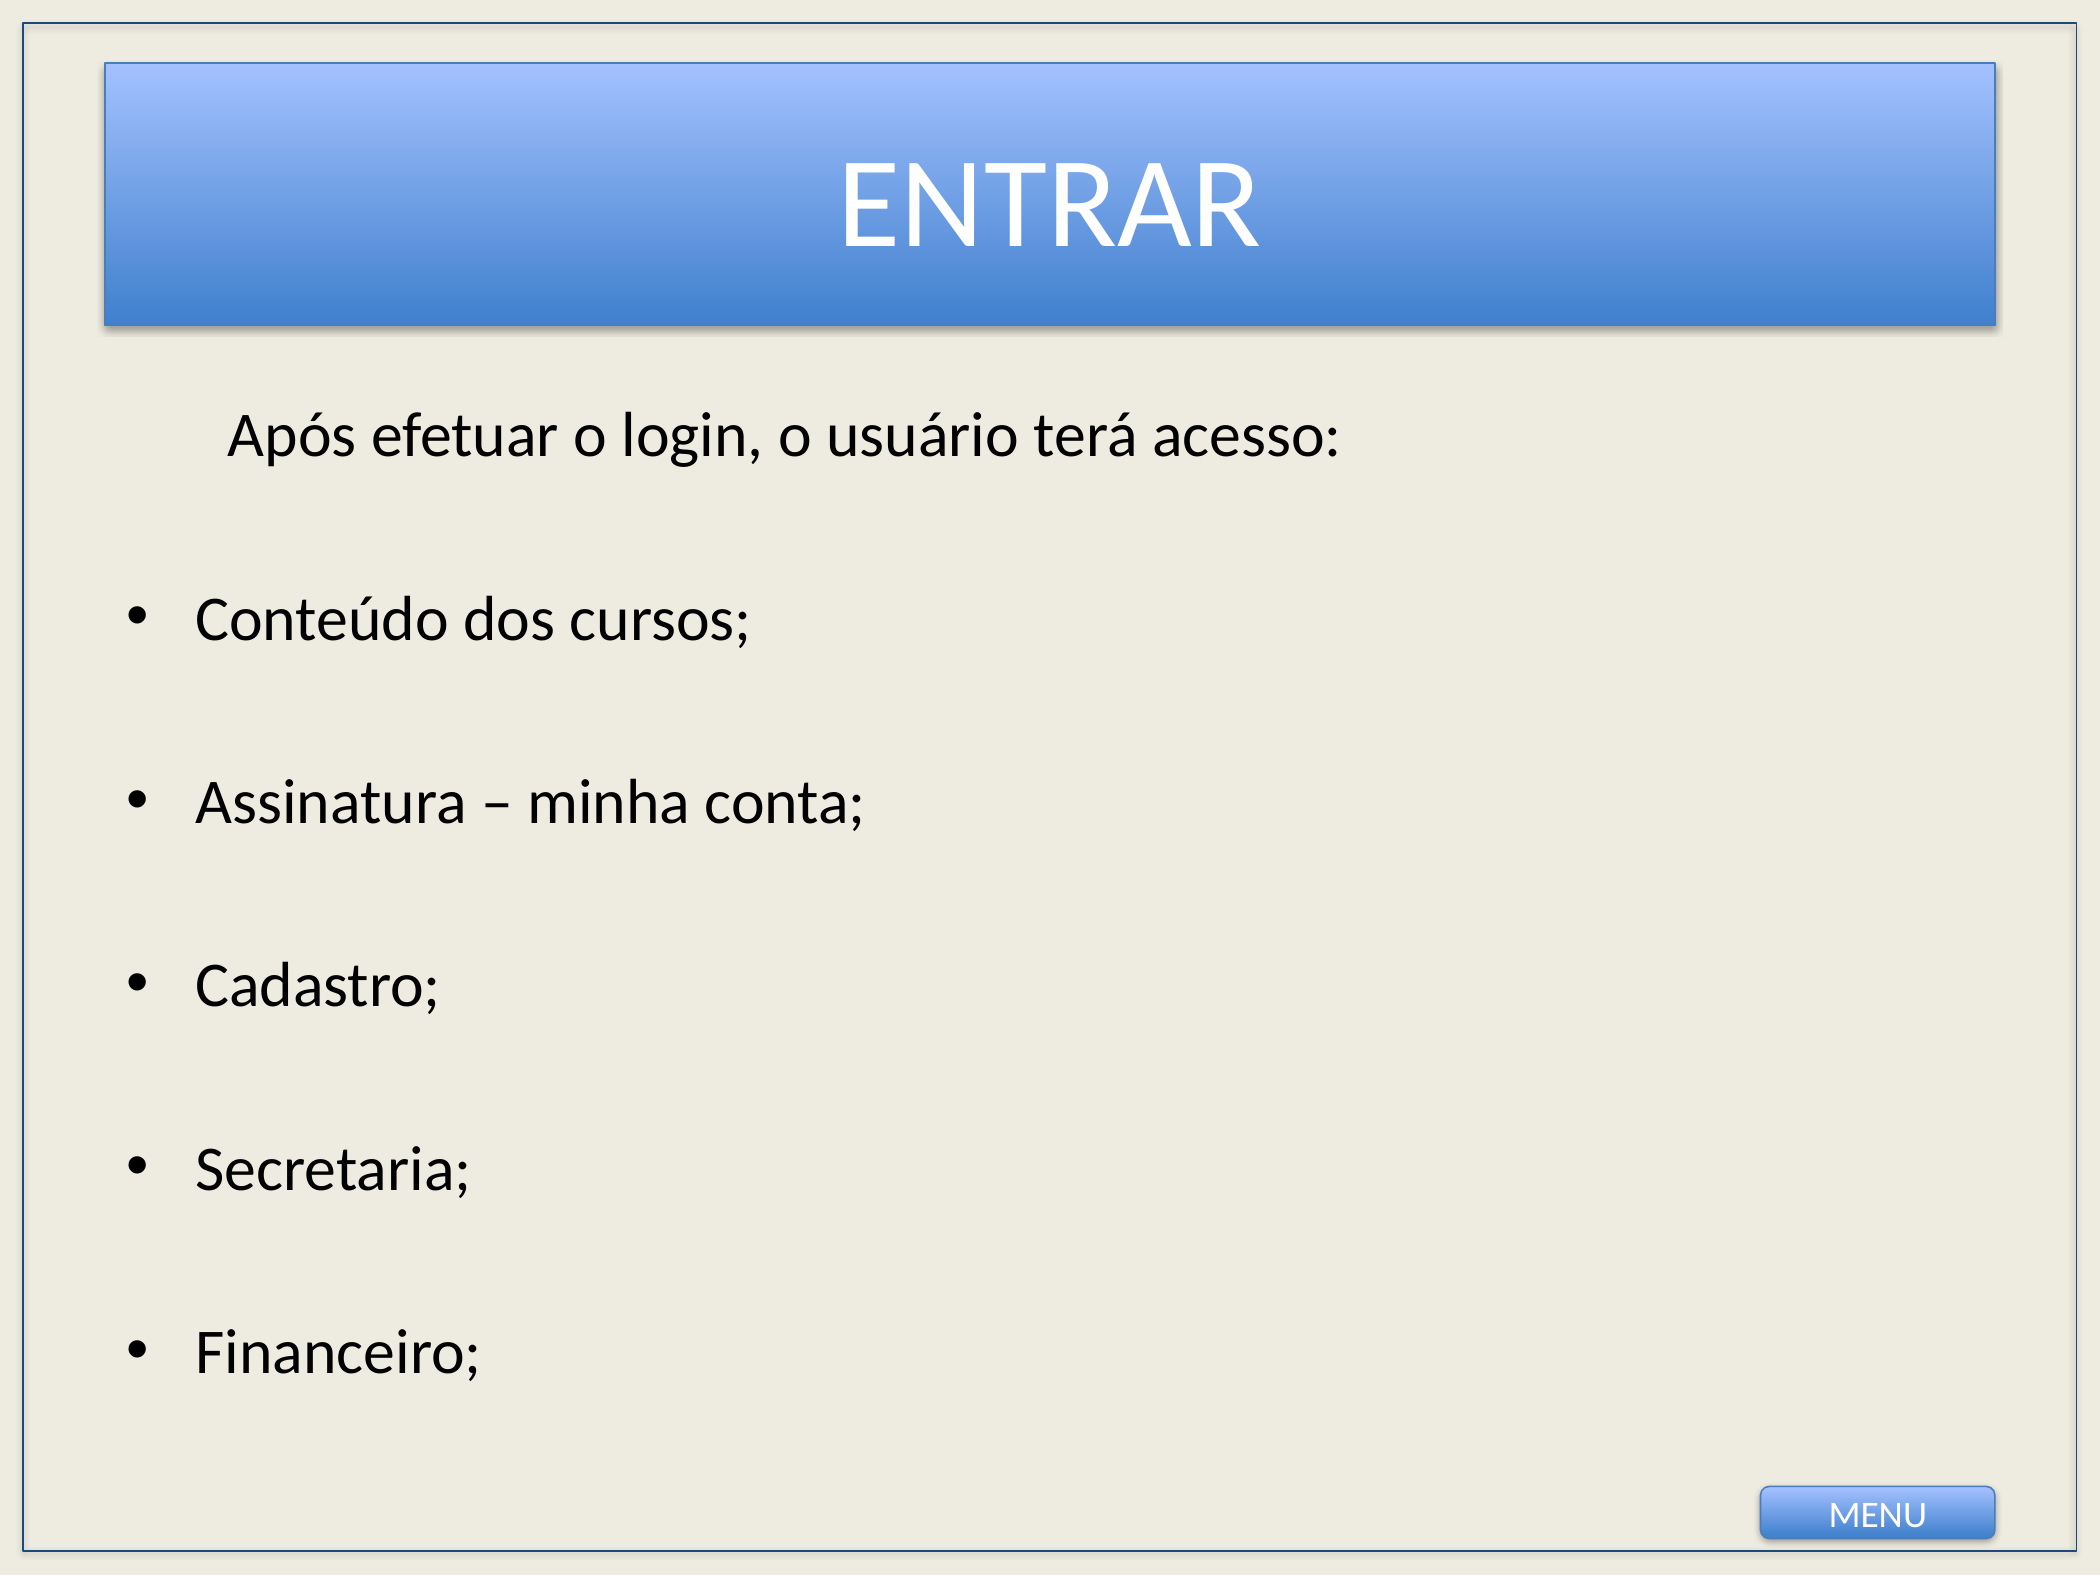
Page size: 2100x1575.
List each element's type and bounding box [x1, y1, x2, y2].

text_box [22, 22, 2077, 1552]
